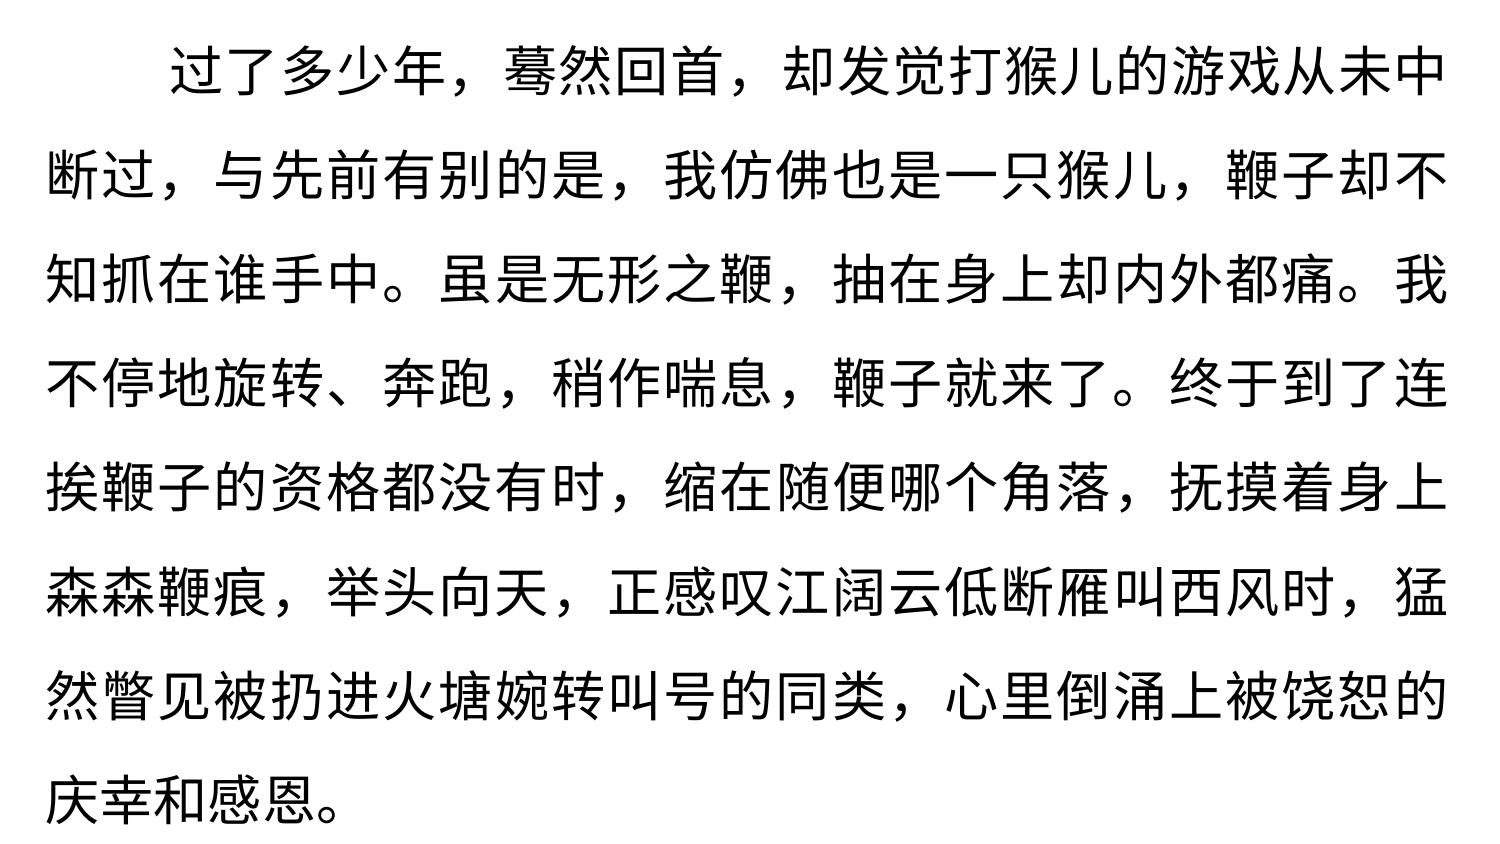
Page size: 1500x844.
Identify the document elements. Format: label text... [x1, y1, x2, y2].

text_box 过了多少年，蓦然回首，却发觉打猴儿的游戏从未中断过，与先前有别的是，我仿佛也是一只猴儿，鞭子却不知抓在谁手中。虽是无形之鞭，抽在身上却内外都痛。我不停地旋转、奔跑，稍作喘息，鞭子就来了。终于到了连挨鞭子的资格都没有时，缩在随便哪个角落，抚摸着身上森森鞭痕，举头向天，正感叹江阔云低断雁叫西风时，猛然瞥见被扔进火塘婉转叫号的同类，心里倒涌上被饶恕的庆幸和感恩。 [30, 0, 1464, 839]
